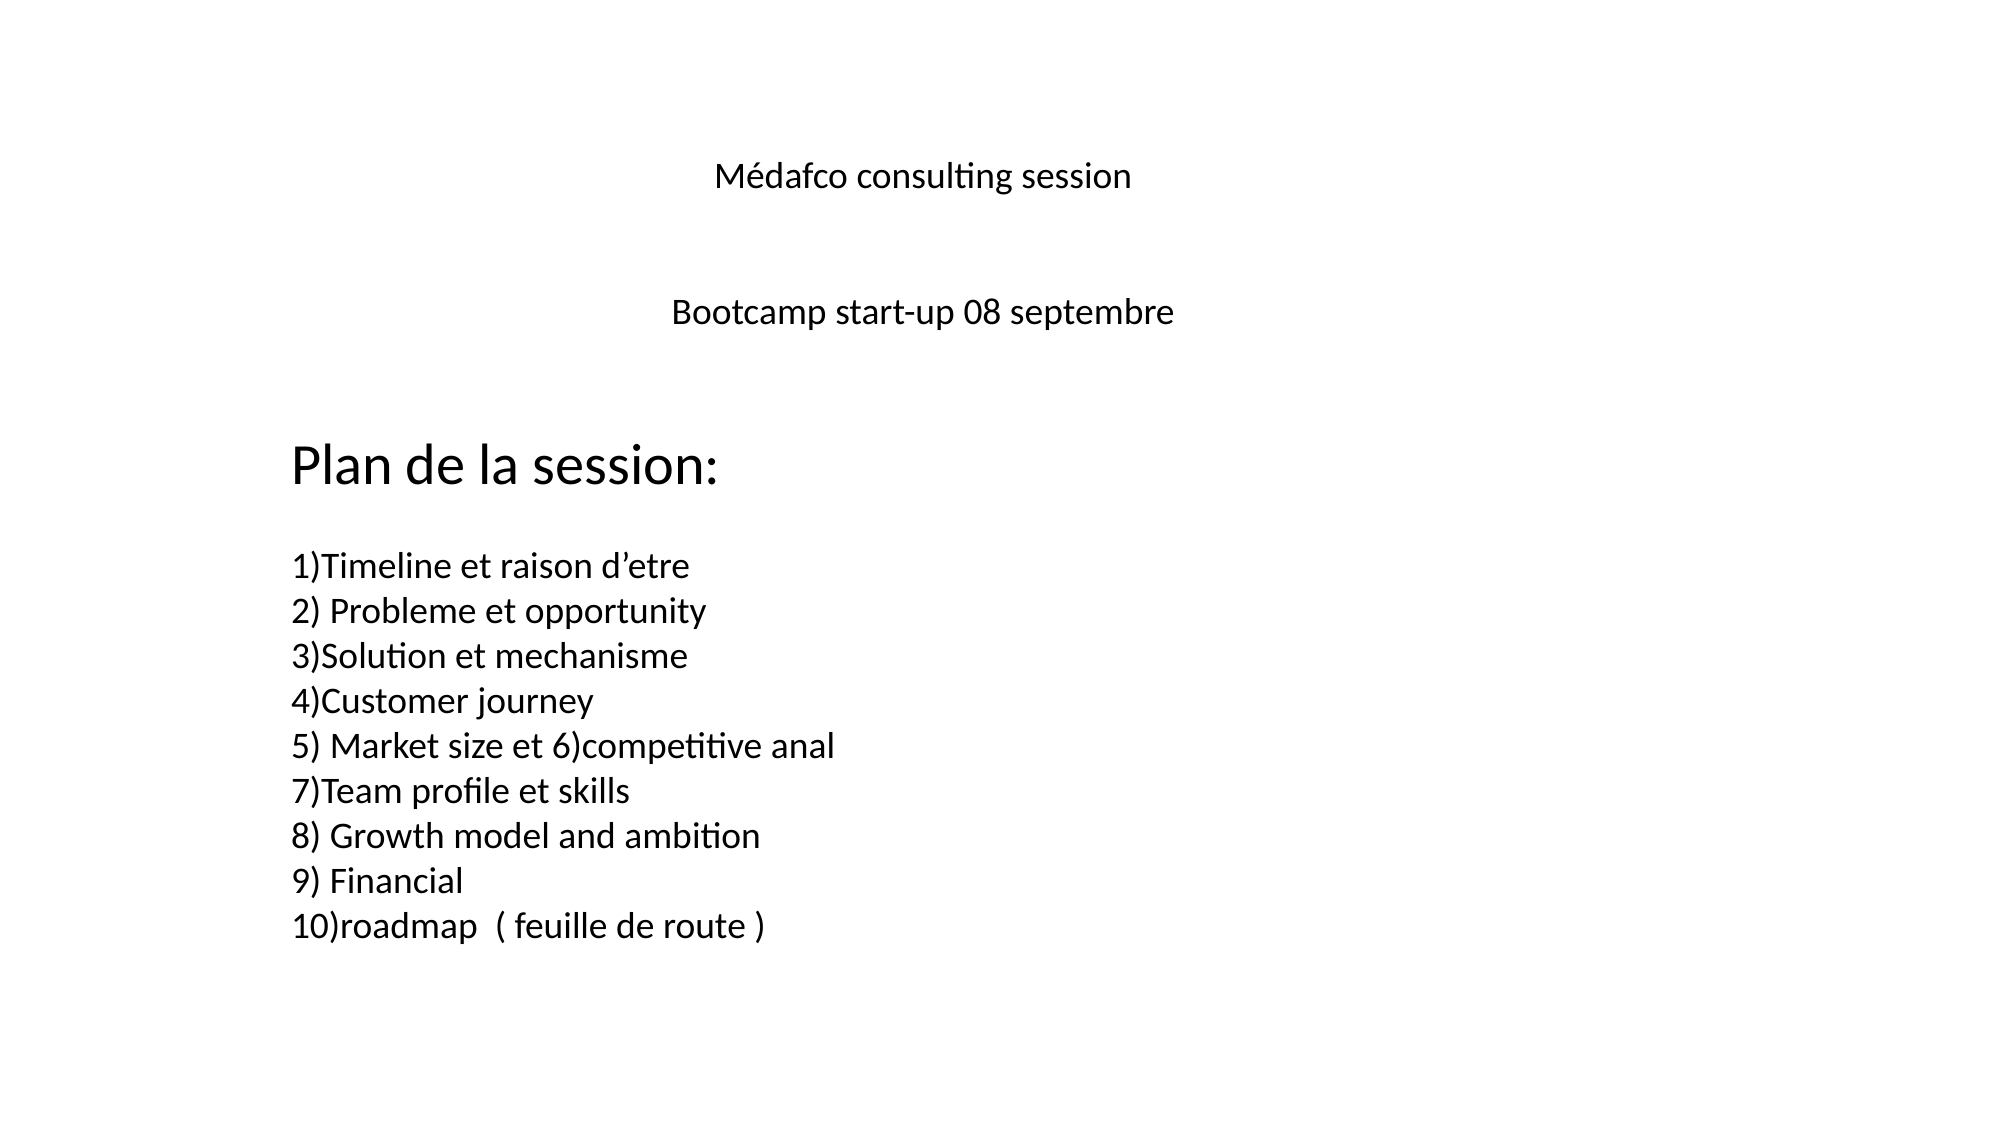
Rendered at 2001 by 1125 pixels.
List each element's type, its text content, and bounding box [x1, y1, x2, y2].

text_box Plan de la session: 1)Timeline et raison d’etre 2) Probleme et opportunity 3)Solution et mechanisme 4)Customer journey 5) Market size et 6)competitive anal 7)Team profile et skills 8) Growth model and ambition 9) Financial 10)roadmap ( feuille de route ) [276, 418, 960, 954]
text_box Bootcamp start-up 08 septembre [656, 279, 1208, 340]
text_box Médafco consulting session [699, 144, 1165, 204]
